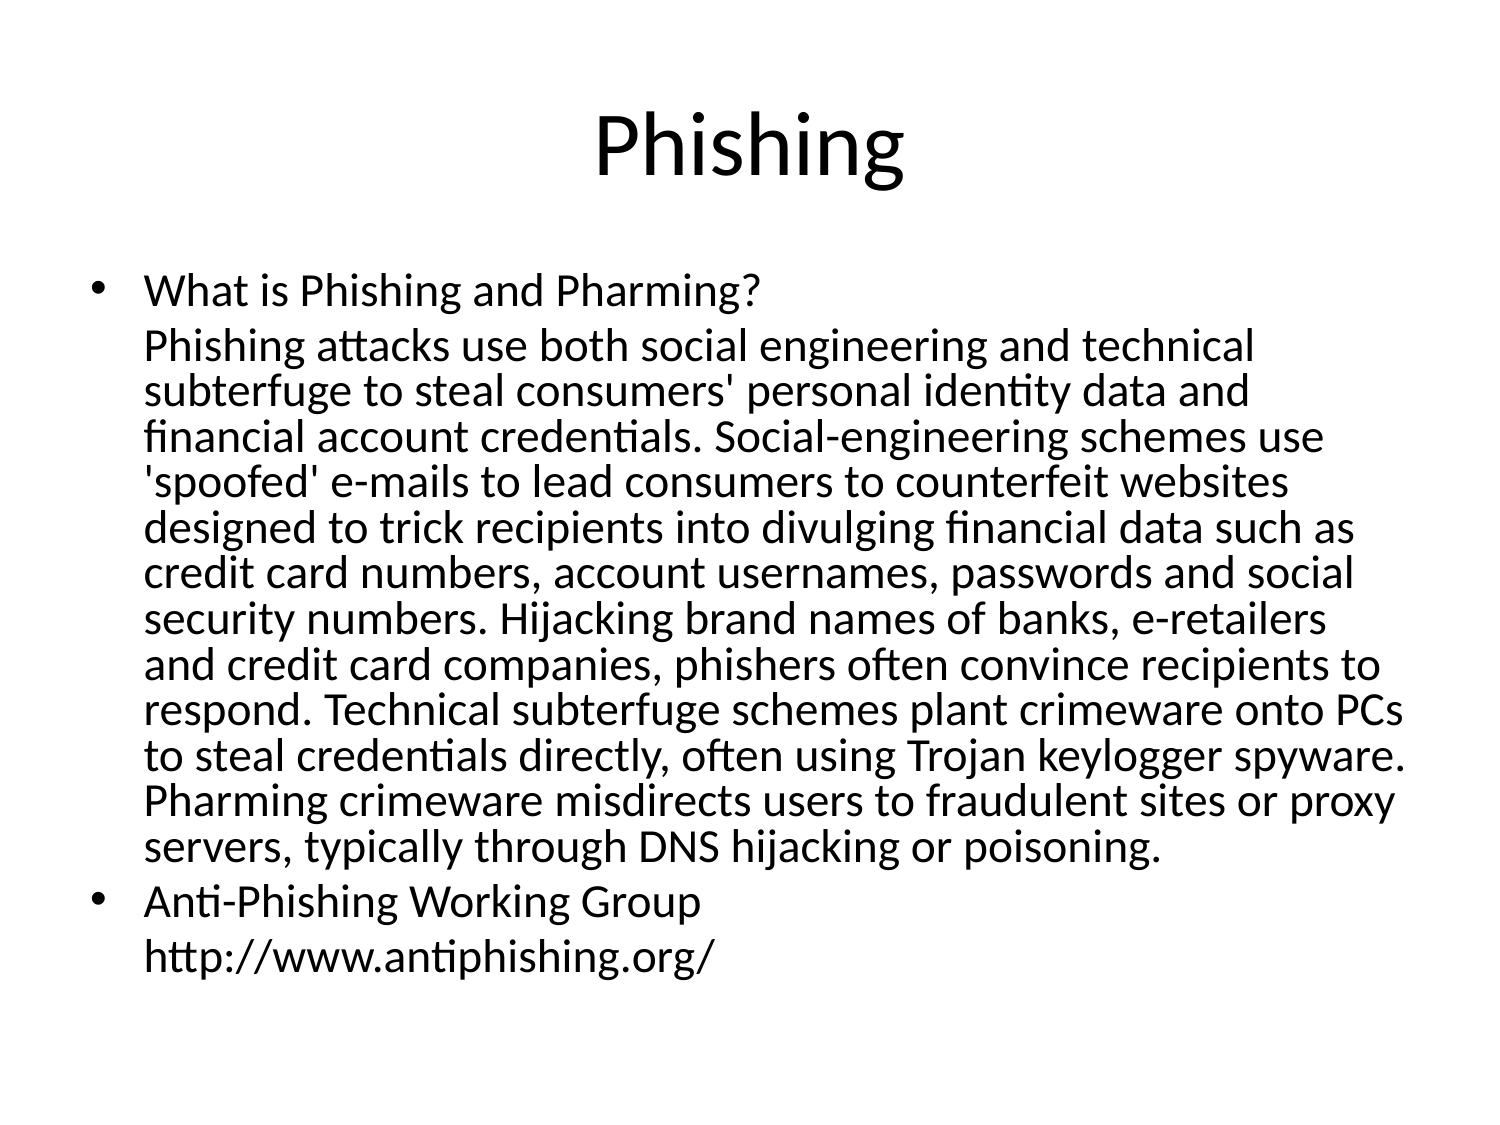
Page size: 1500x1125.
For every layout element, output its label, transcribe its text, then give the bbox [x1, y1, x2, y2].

title Phishing [75, 45, 1425, 233]
list What is Phishing and Pharming? Phishing attacks use both social engineering and technical subterfuge to steal consumers' personal identity data and financial account credentials. Social-engineering schemes use 'spoofed' e-mails to lead consumers to counterfeit websites designed to trick recipients into divulging financial data such as credit card numbers, account usernames, passwords and social security numbers. Hijacking brand names of banks, e-retailers and credit card companies, phishers often convince recipients to respond. Technical subterfuge schemes plant crimeware onto PCs to steal credentials directly, often using Trojan keylogger spyware. Pharming crimeware misdirects users to fraudulent sites or proxy servers, typically through DNS hijacking or poisoning. Anti-Phishing Working Group http://www.antiphishing.org/ [75, 262, 1425, 1005]
